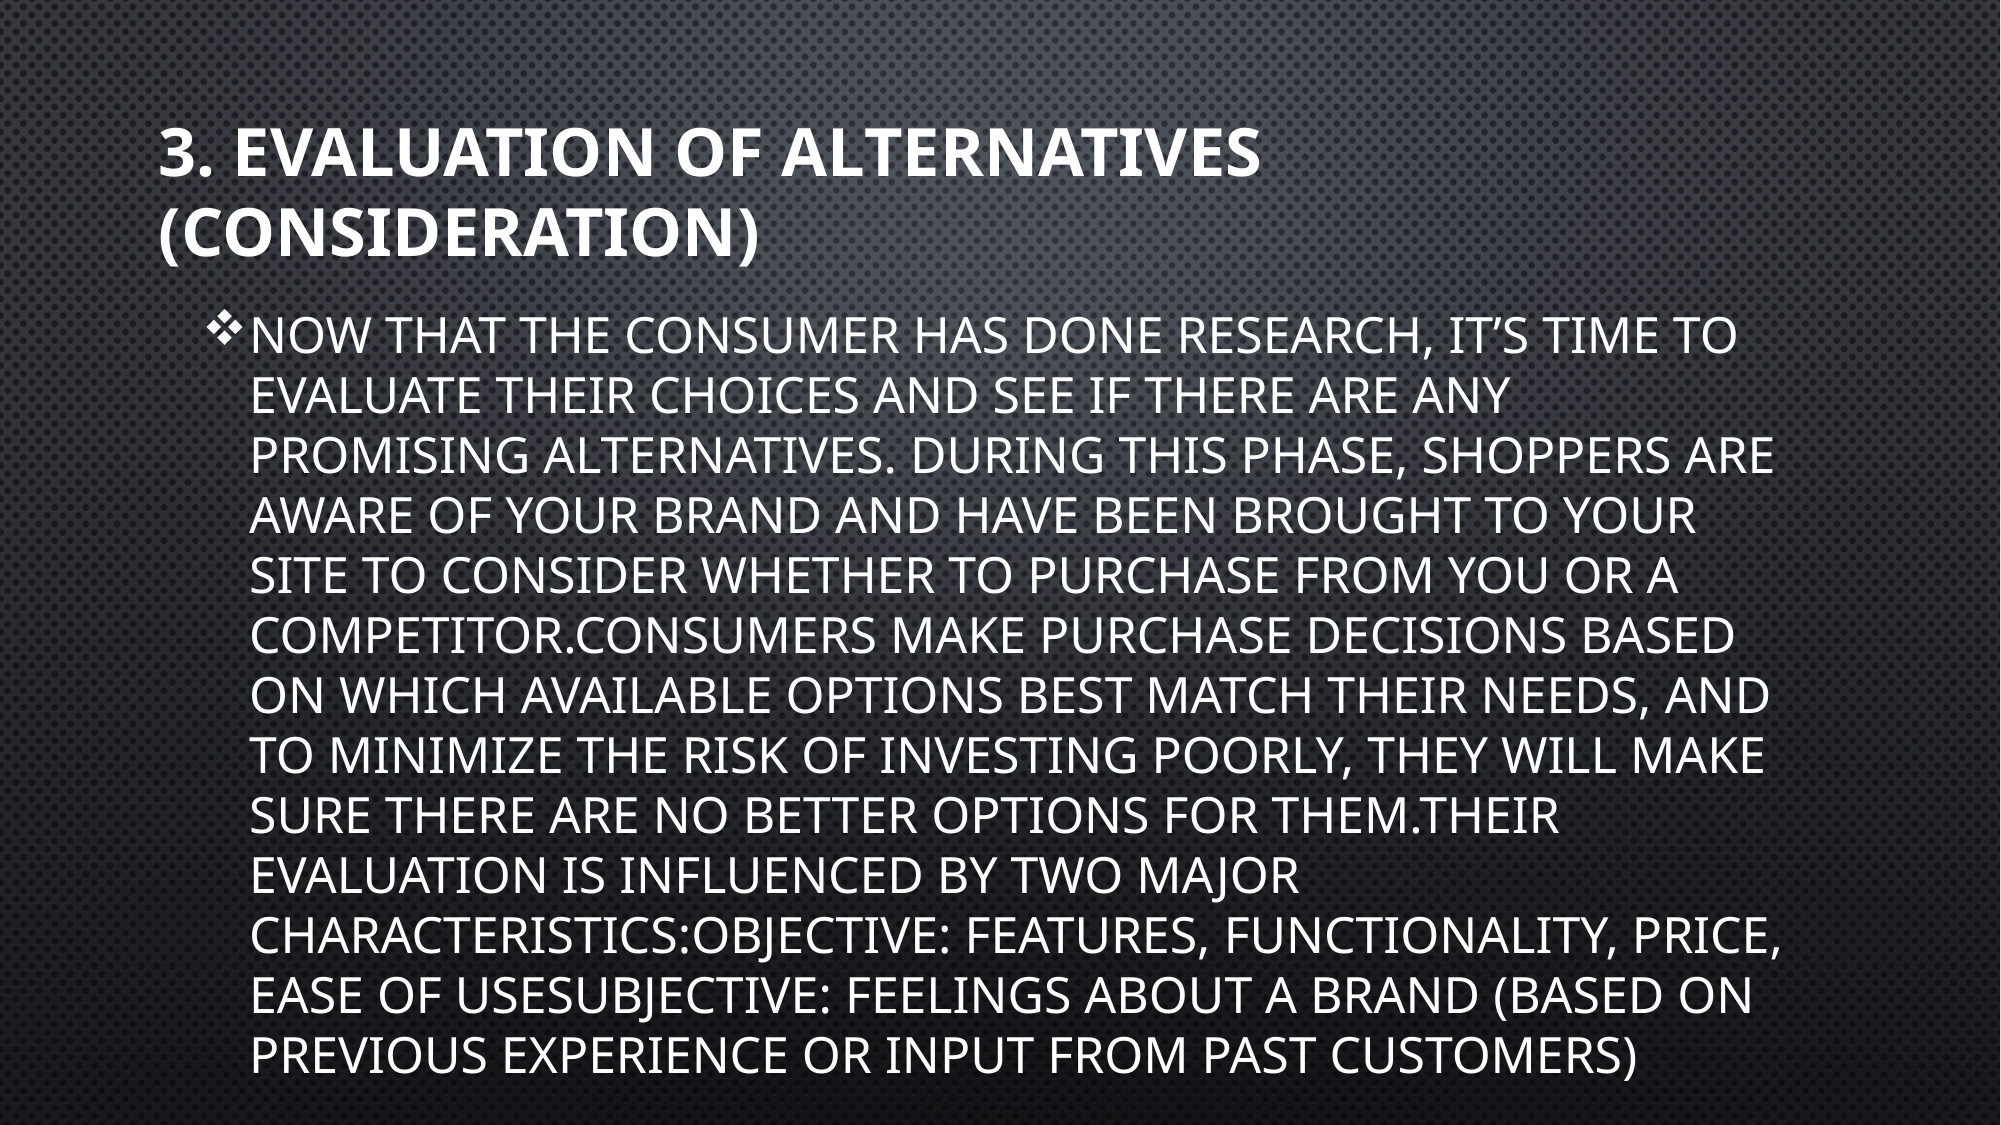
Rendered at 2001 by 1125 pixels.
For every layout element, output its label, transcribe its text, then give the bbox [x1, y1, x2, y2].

title 3. Evaluation of alternatives (consideration) [143, 33, 1769, 347]
list Now that the consumer has done research, it’s time to evaluate their choices and see if there are any promising alternatives. During this phase, shoppers are aware of your brand and have been brought to your site to consider whether to purchase from you or a competitor.Consumers make purchase decisions based on which available options best match their needs, and to minimize the risk of investing poorly, they will make sure there are no better options for them.Their evaluation is influenced by two major characteristics:Objective: Features, functionality, price, ease of useSubjective: Feelings about a brand (based on previous experience or input from past customers) [187, 437, 1813, 950]
